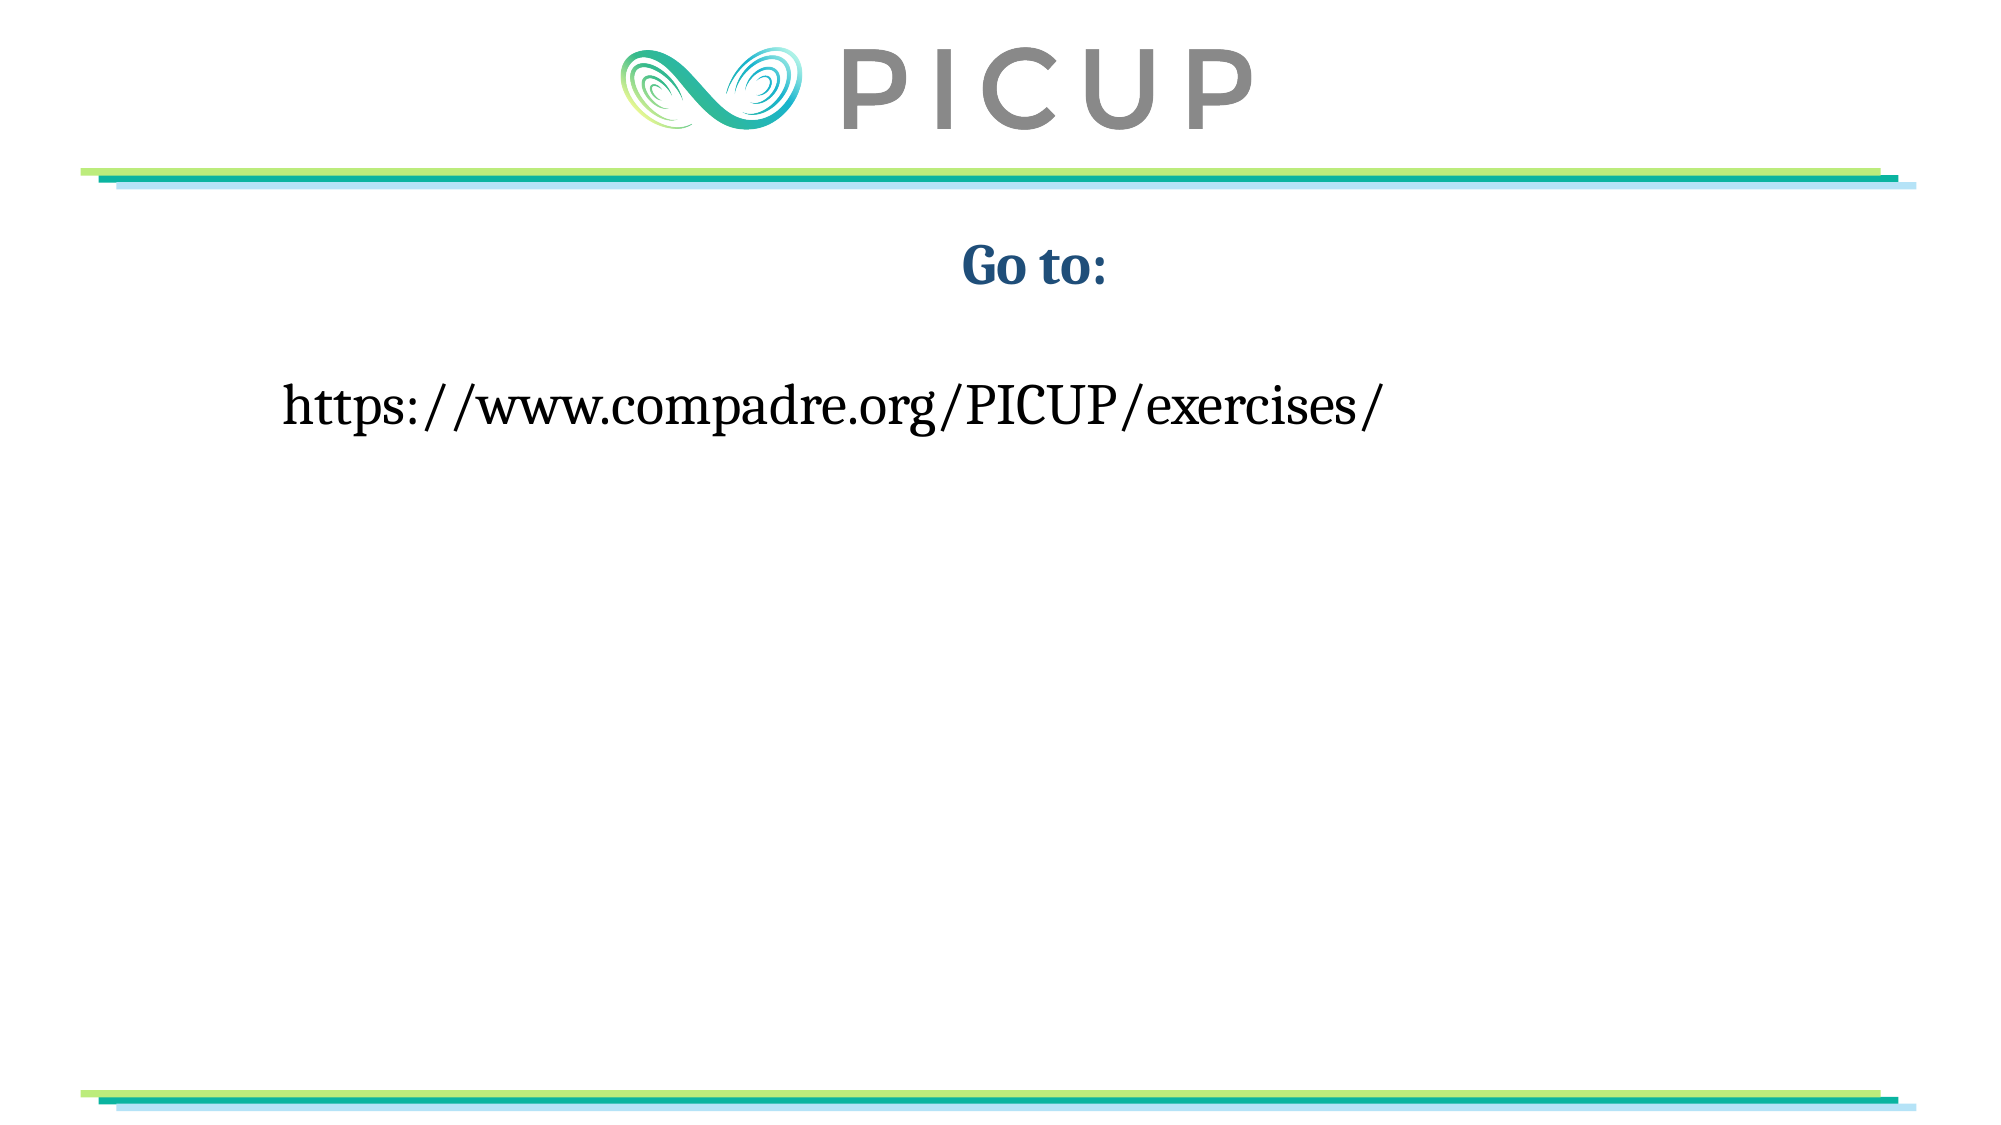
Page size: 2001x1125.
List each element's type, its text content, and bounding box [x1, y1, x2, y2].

text_box Go to: https://www.compadre.org/PICUP/exercises/ [267, 218, 1802, 444]
picture [560, 0, 1311, 168]
